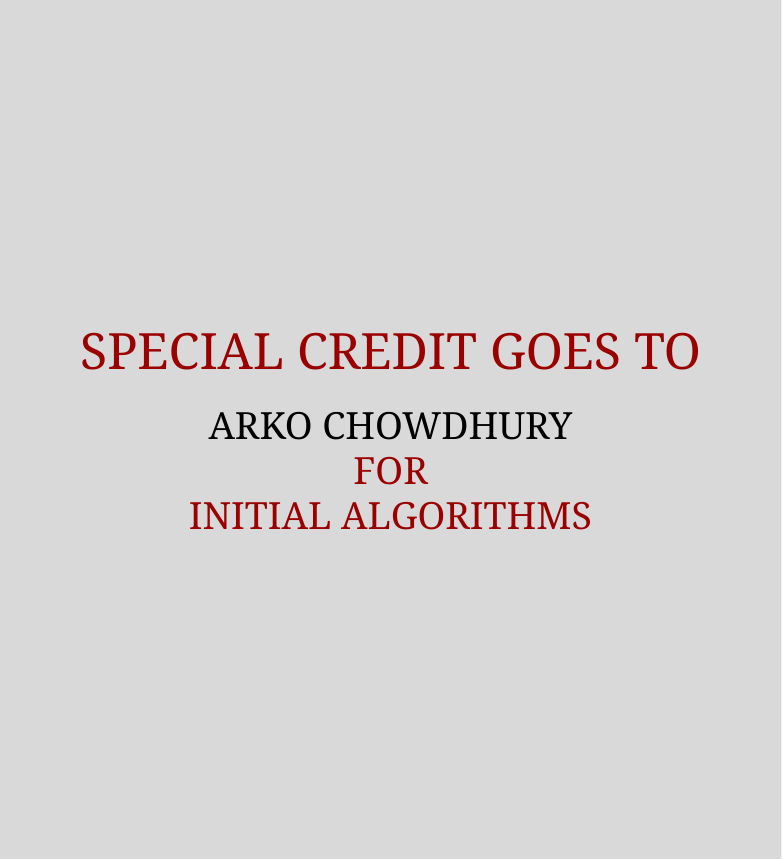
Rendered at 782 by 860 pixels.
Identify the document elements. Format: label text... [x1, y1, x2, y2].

text_box SPECIAL CREDIT GOES TO ARKO CHOWDHURY FOR INITIAL ALGORITHMS [64, 312, 717, 545]
